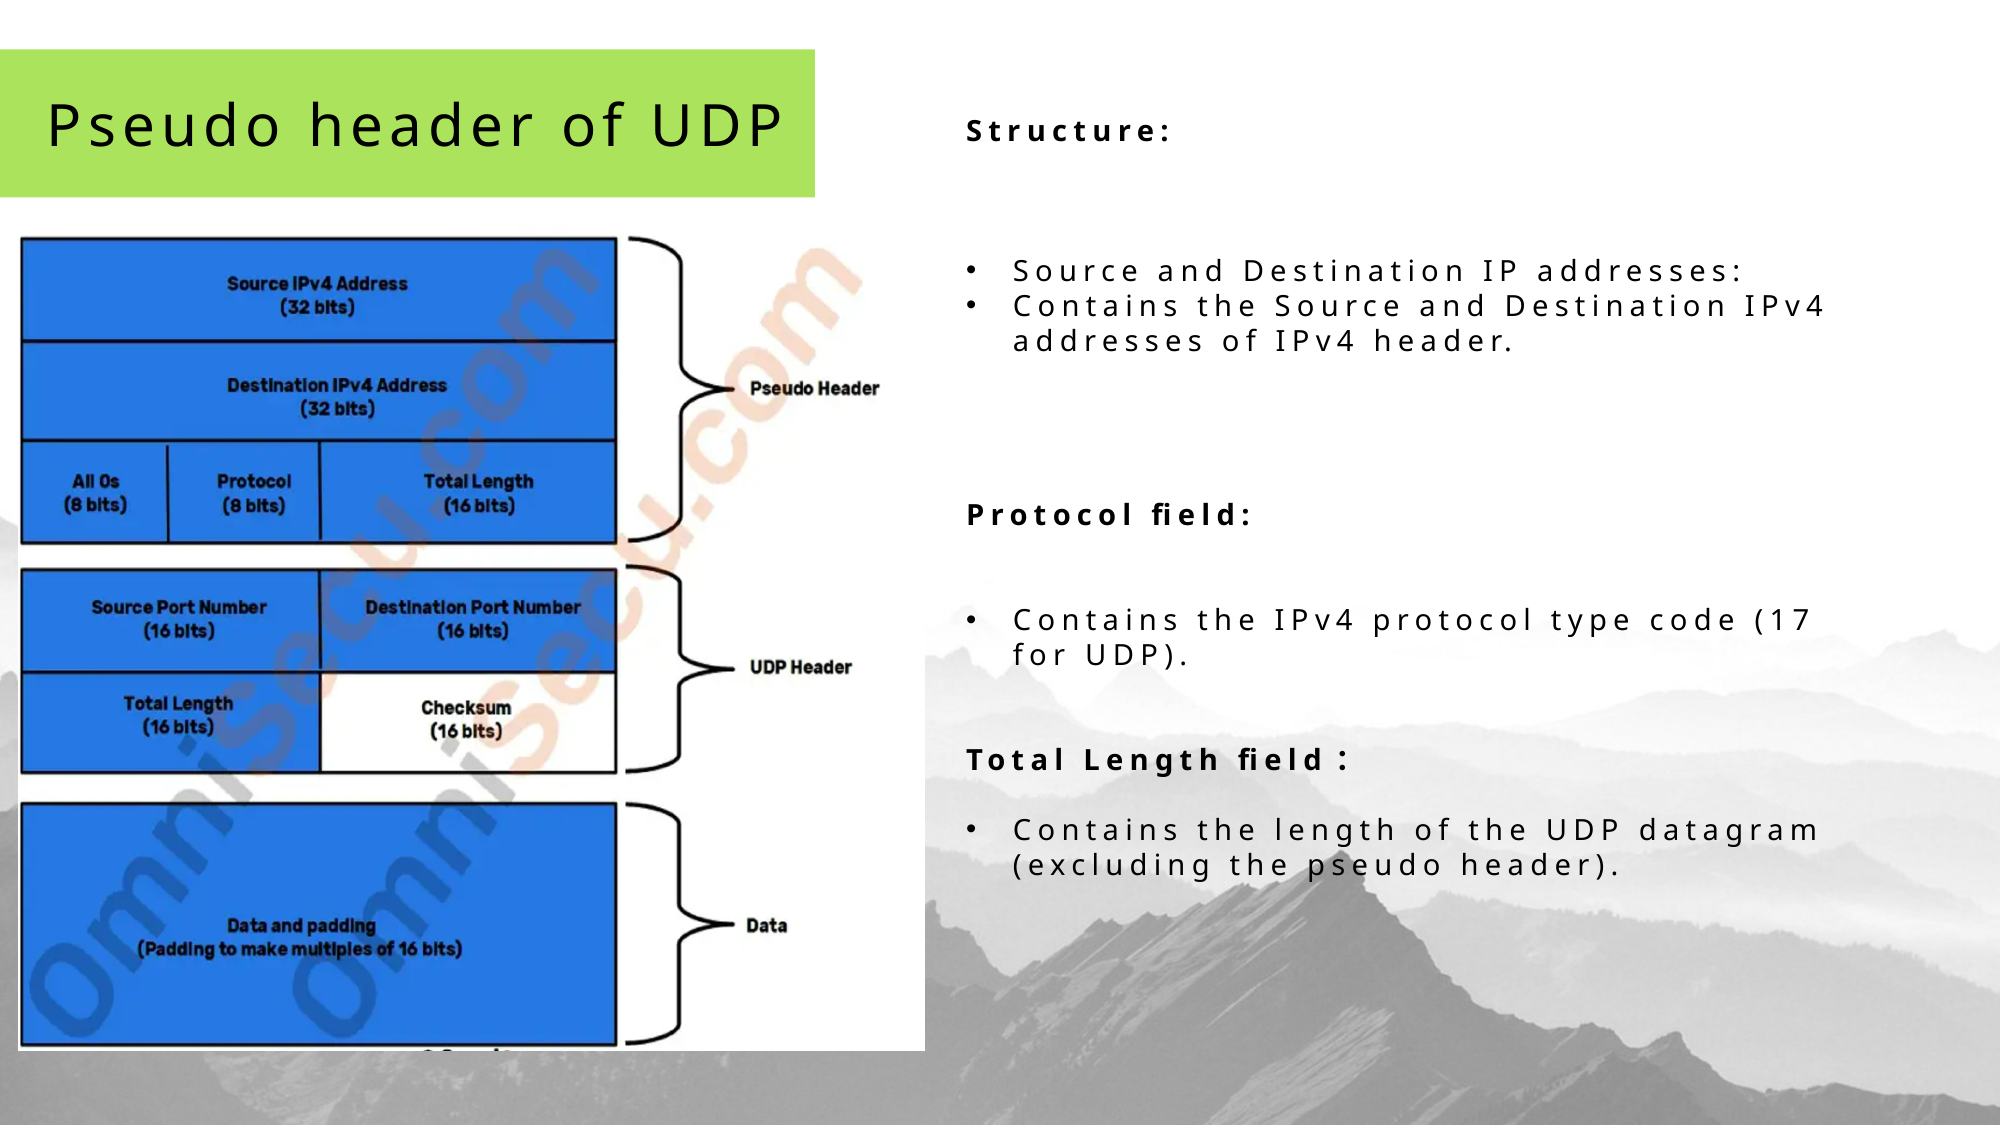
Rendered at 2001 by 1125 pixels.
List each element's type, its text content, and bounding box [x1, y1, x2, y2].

picture [18, 222, 925, 1052]
text_box [0, 0, 2000, 1125]
text_box Pseudo header of UDP [33, 87, 798, 158]
text_box Structure: Source and Destination IP addresses: Contains the Source and Destination IPv4 addresses of IPv4 header. Protocol field: Contains the IPv4 protocol type code (17 for UDP). Total Length field： Contains the length of the UDP datagram (excluding the pseudo header). [965, 77, 1849, 1008]
text_box [0, 48, 816, 198]
